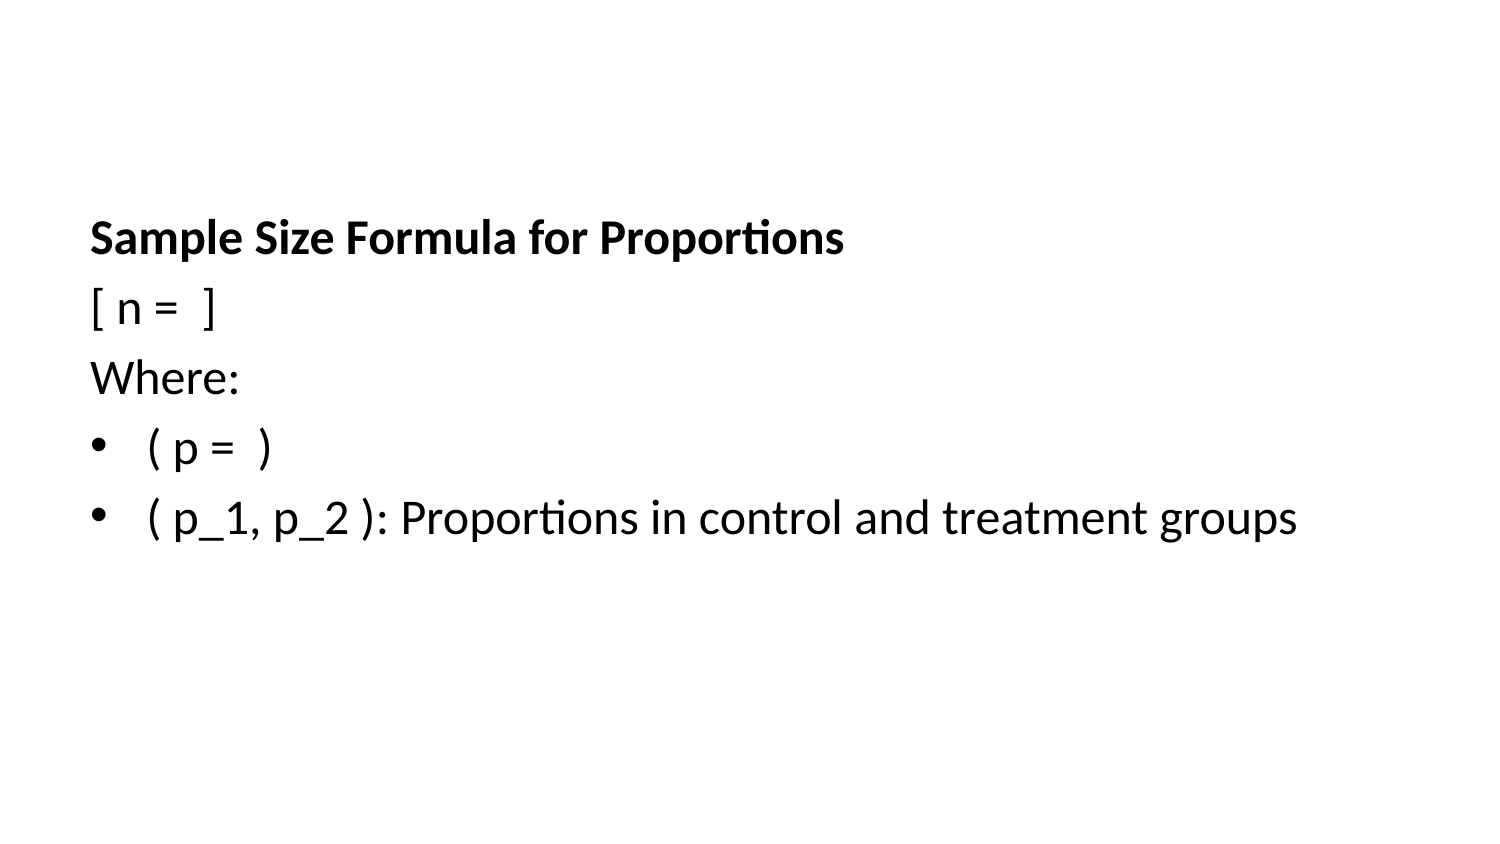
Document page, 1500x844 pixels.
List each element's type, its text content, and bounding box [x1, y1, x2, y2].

list Sample Size Formula for Proportions [ n = ] Where: ( p = ) ( p_1, p_2 ): Proportions in control and treatment groups [75, 196, 1425, 754]
